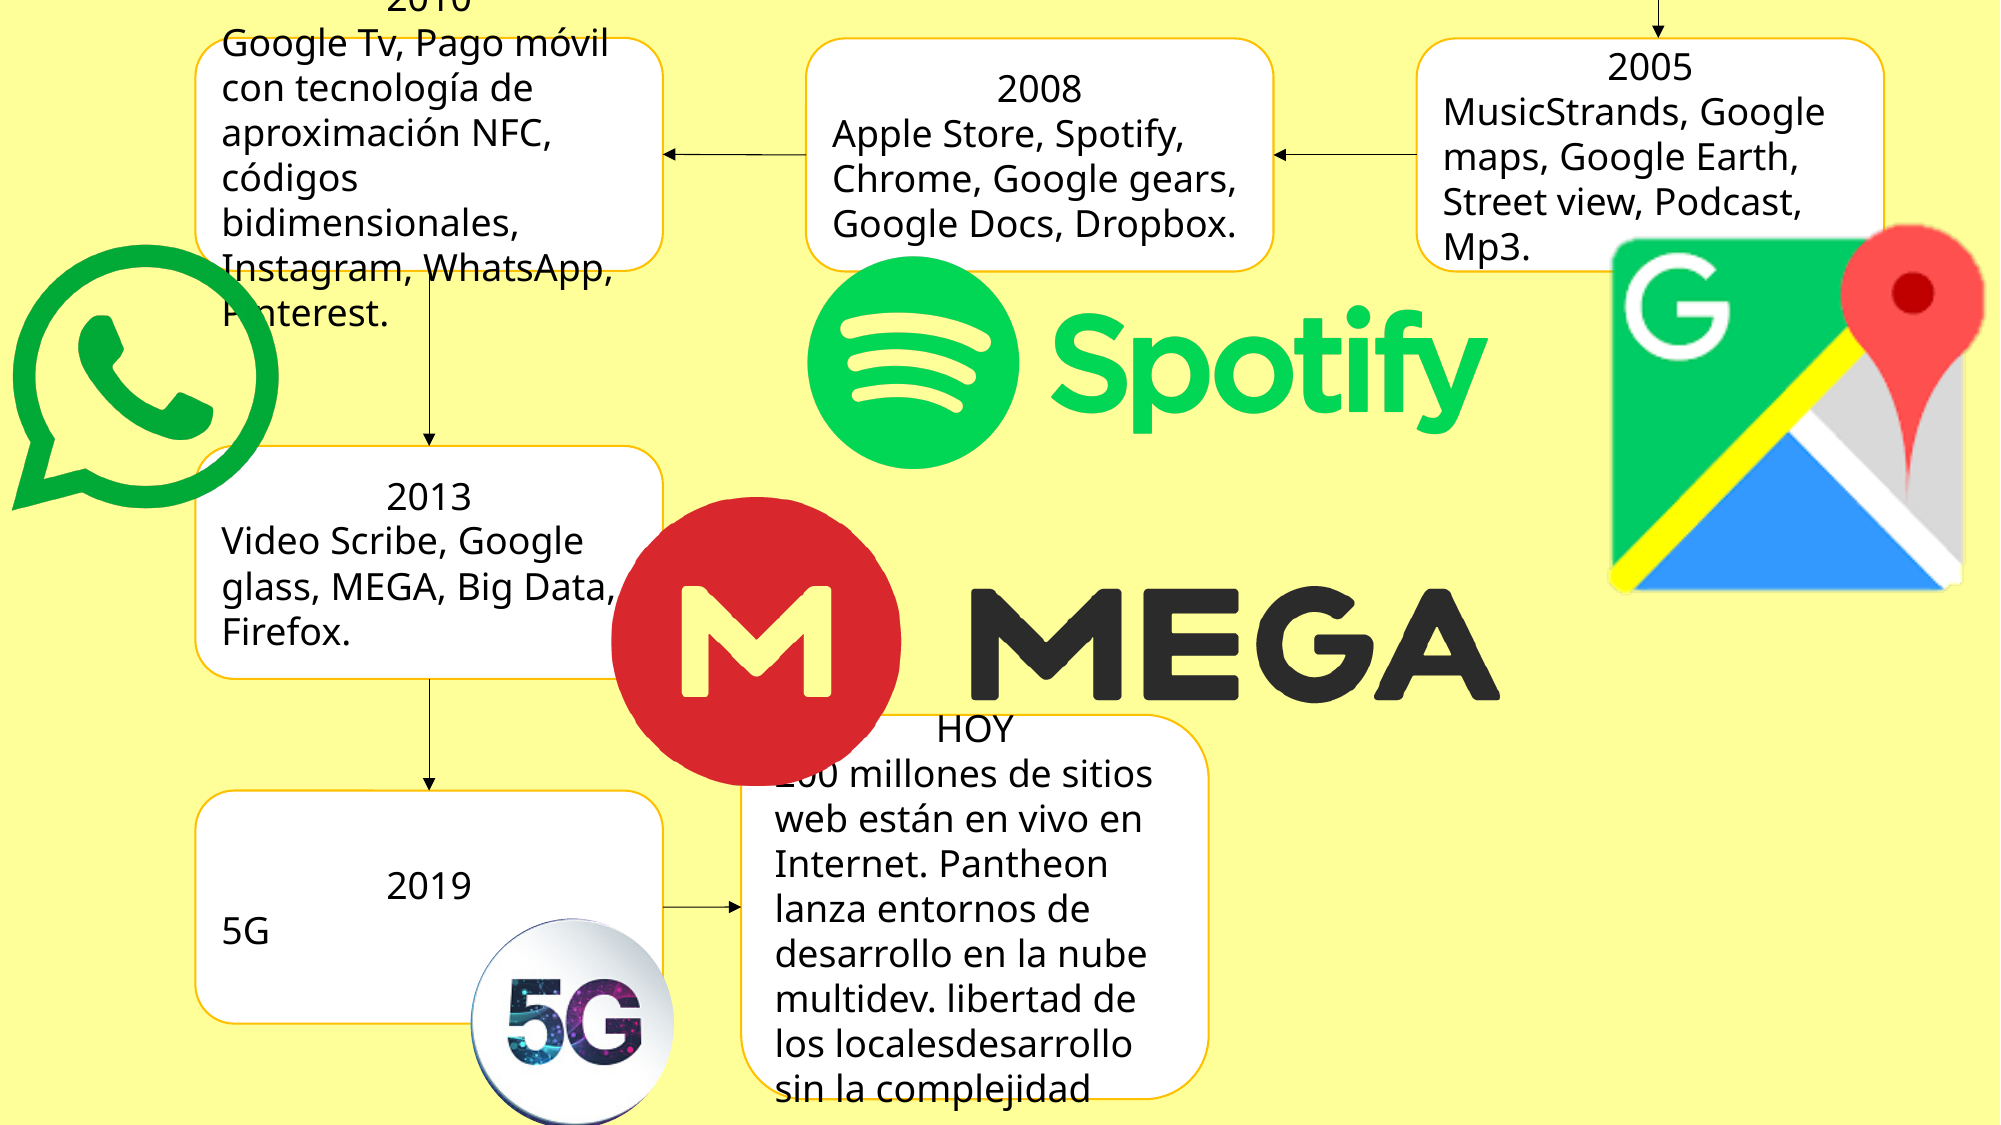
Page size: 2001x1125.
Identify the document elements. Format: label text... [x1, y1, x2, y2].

text_box 2010 Google Tv, Pago móvil con tecnología de aproximación NFC, códigos bidimensionales, Instagram, WhatsApp, Pinterest. [194, 36, 664, 272]
text_box 2008 Apple Store, Spotify, Chrome, Google gears, Google Docs, Dropbox. [804, 37, 1275, 242]
picture [0, 218, 305, 537]
text_box 2019 5G [194, 789, 564, 1025]
text_box 2013 Video Scribe, Google glass, MEGA, Big Data, Firefox. [194, 444, 564, 680]
text_box 2005 MusicStrands, Google maps, Google Earth, Street view, Podcast, Mp3. [1415, 37, 1886, 273]
picture [470, 154, 2000, 1125]
text_box HOY 200 millones de sitios web están en vivo en Internet. Pantheon lanza entornos de desarrollo en la nube multidev. libertad de los localesdesarrollo sin la complejidad [740, 1023, 1210, 1101]
